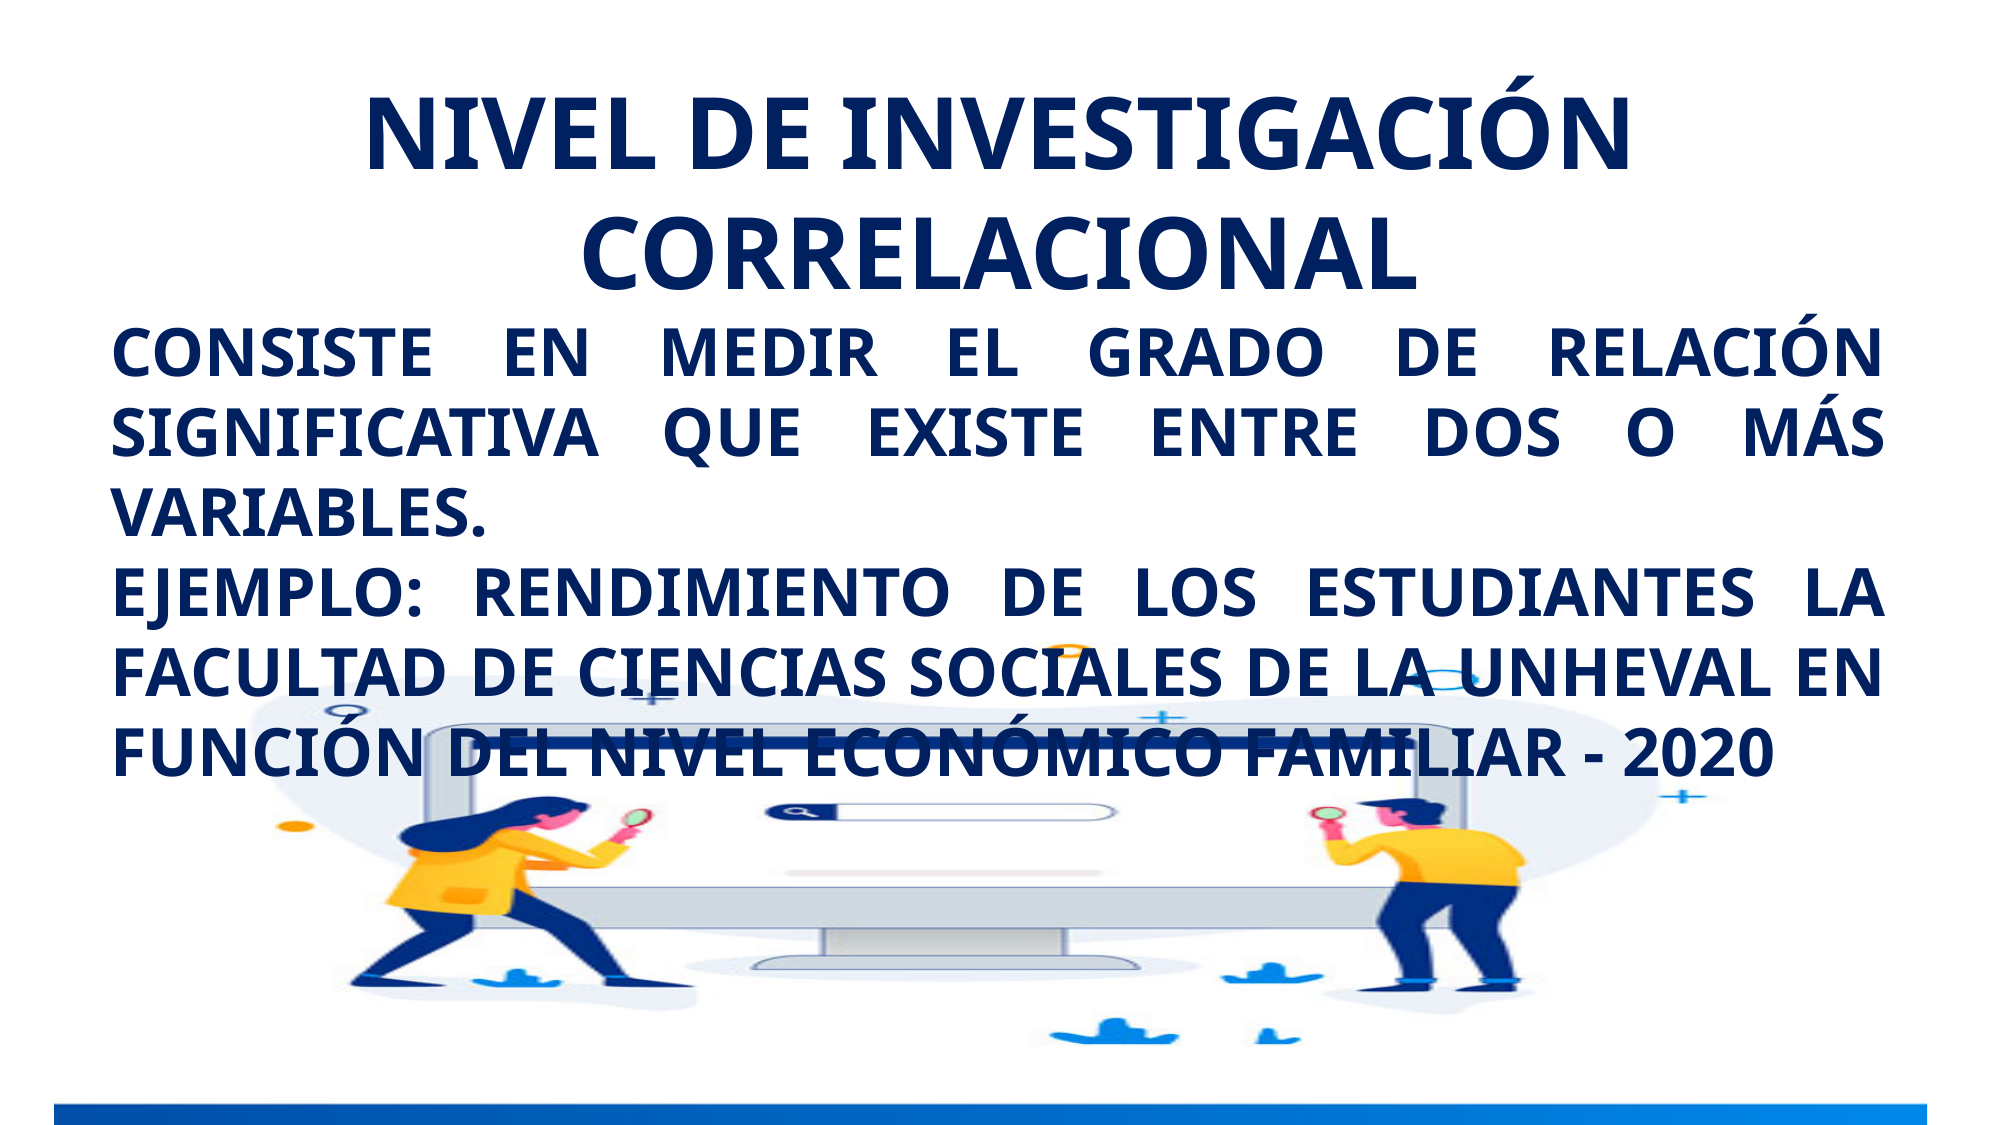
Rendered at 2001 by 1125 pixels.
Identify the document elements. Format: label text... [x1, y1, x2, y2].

picture [54, 602, 1928, 1125]
text_box NIVEL DE INVESTIGACIÓN CORRELACIONAL CONSISTE EN MEDIR EL GRADO DE RELACIÓN SIGNIFICATIVA QUE EXISTE ENTRE DOS O MÁS VARIABLES. EJEMPLO: RENDIMIENTO DE LOS ESTUDIANTES LA FACULTAD DE CIENCIAS SOCIALES DE LA UNHEVAL EN FUNCIÓN DEL NIVEL ECONÓMICO FAMILIAR - 2020 [95, 62, 1902, 602]
